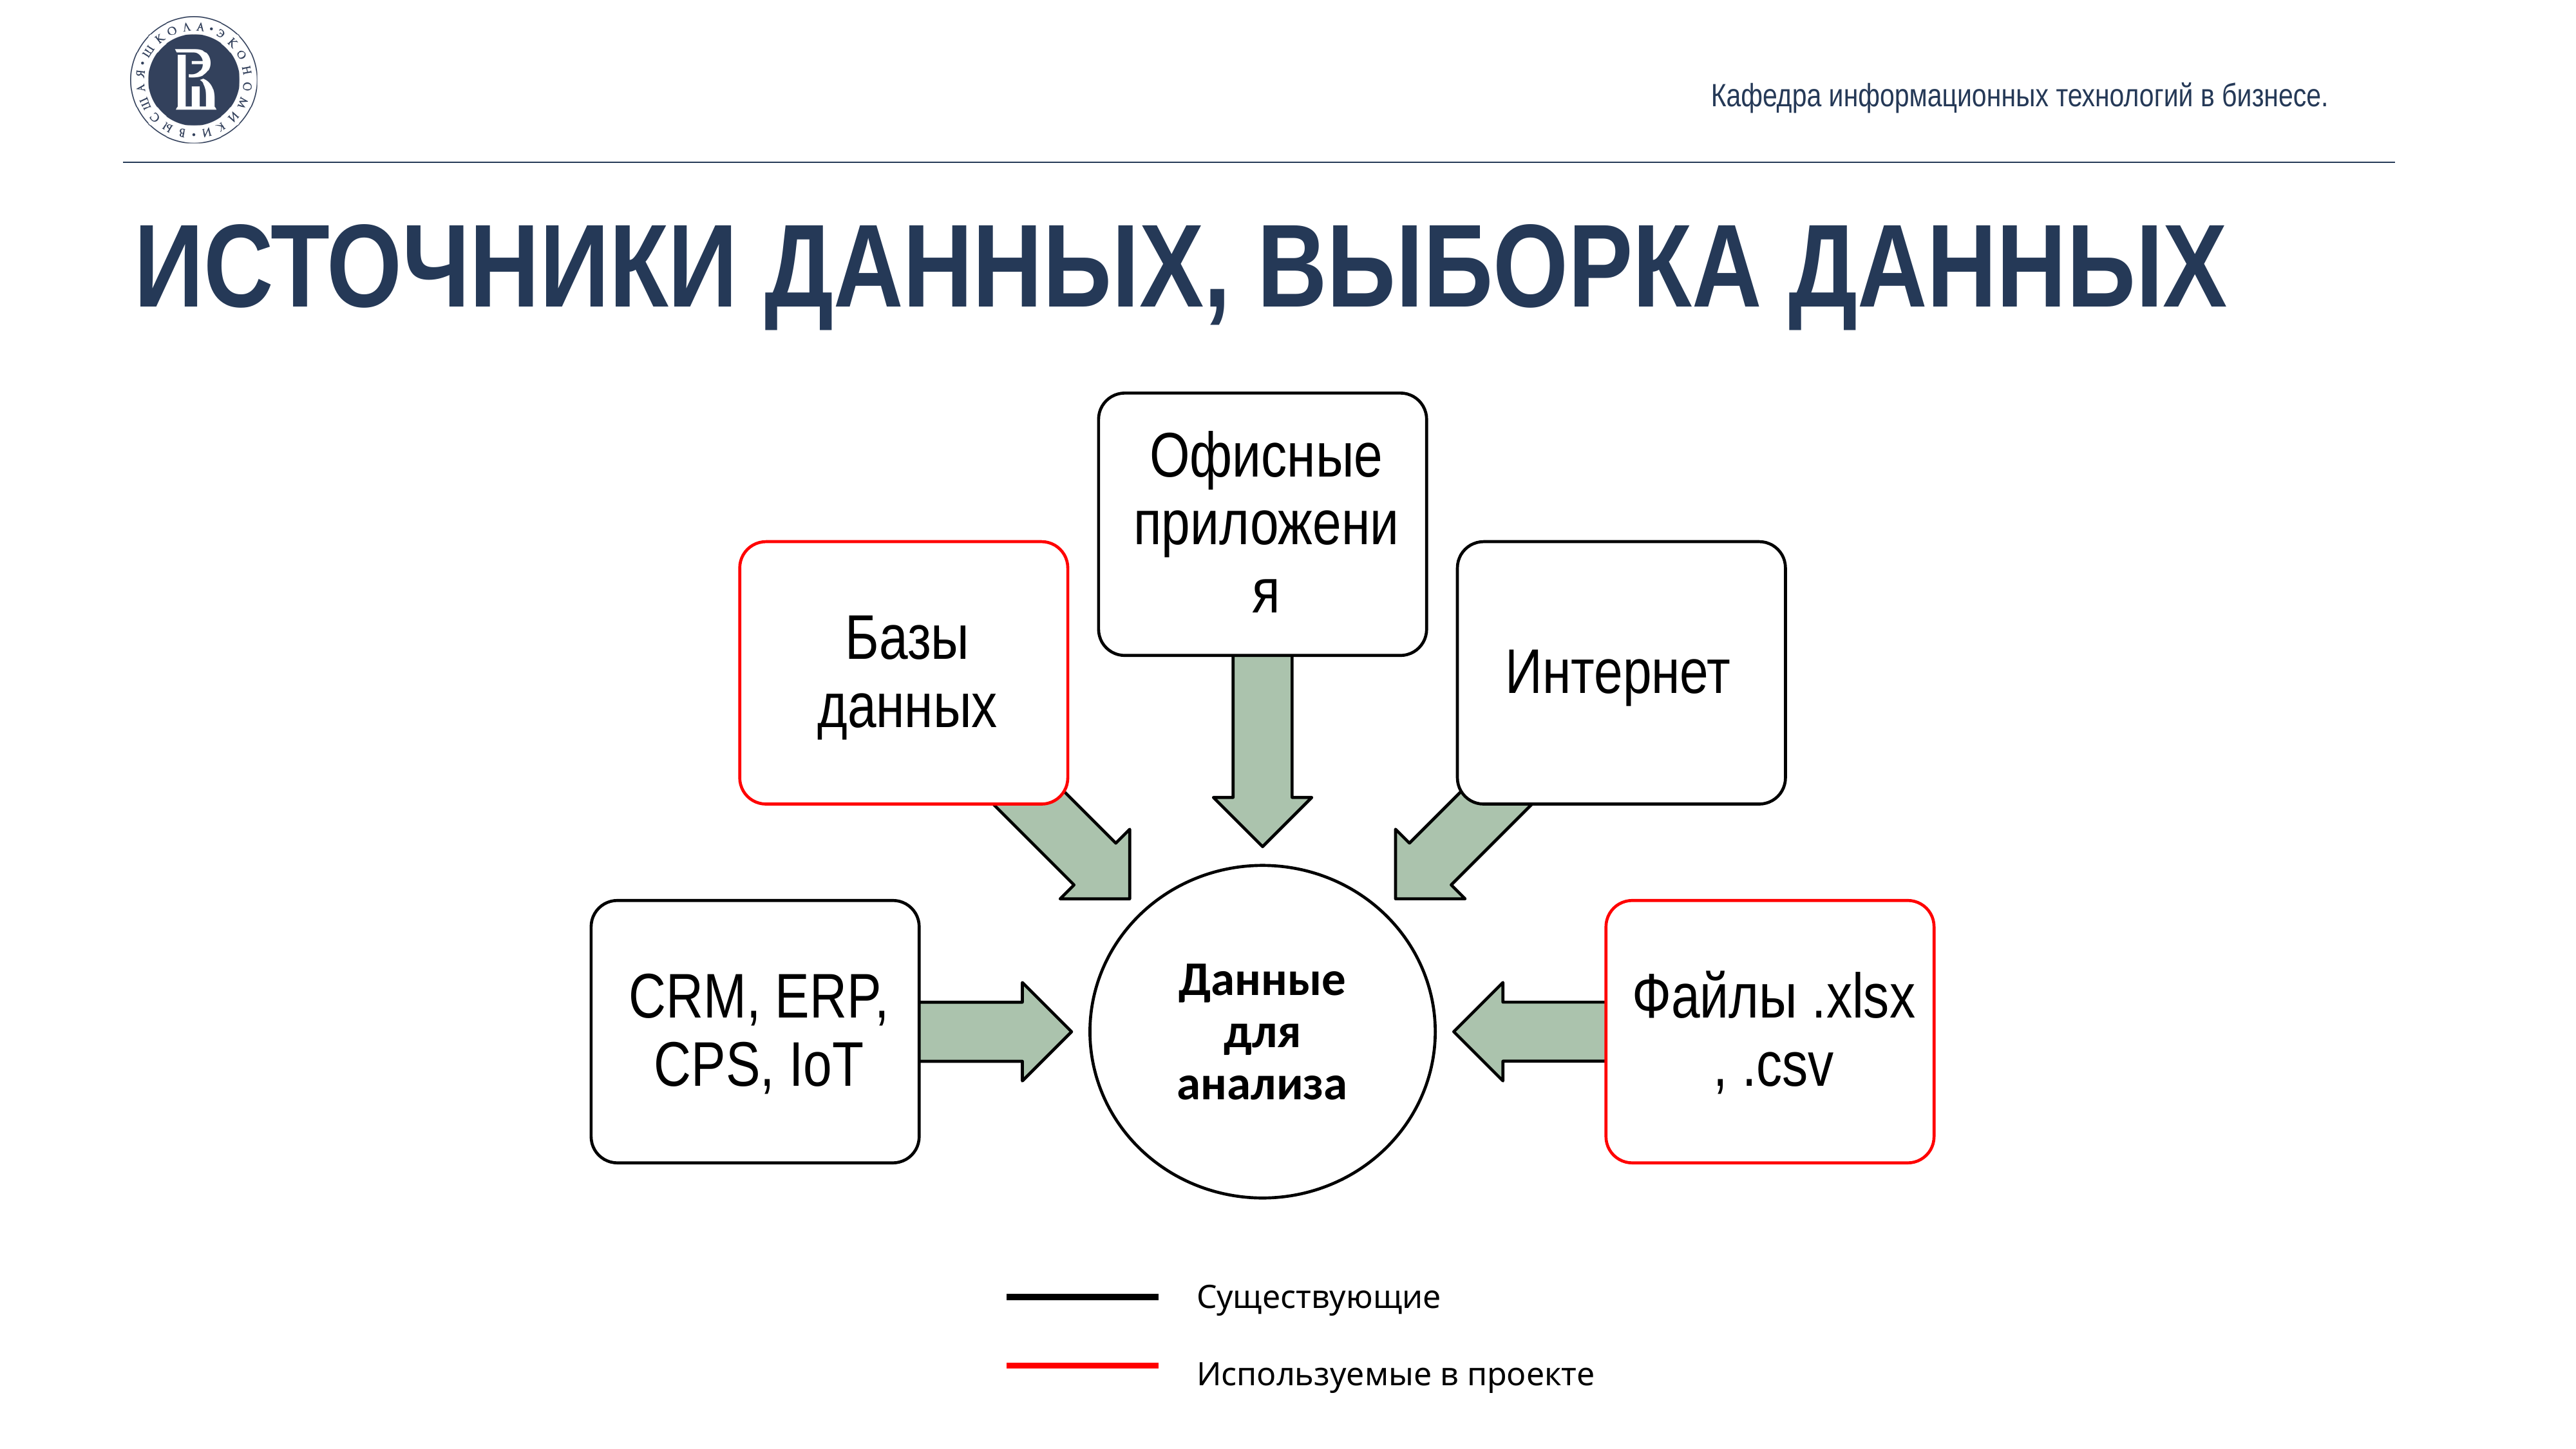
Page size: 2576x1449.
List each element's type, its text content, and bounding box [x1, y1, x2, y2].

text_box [1006, 1267, 1691, 1401]
text_box [117, 811, 2391, 1323]
text_box Кафедра информационных технологий в бизнесе. [1135, 66, 2337, 121]
text_box ИСТОЧНИКИ данных, Выборка ДАННЫХ [126, 181, 2399, 337]
picture [130, 16, 258, 144]
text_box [504, 390, 2021, 1202]
